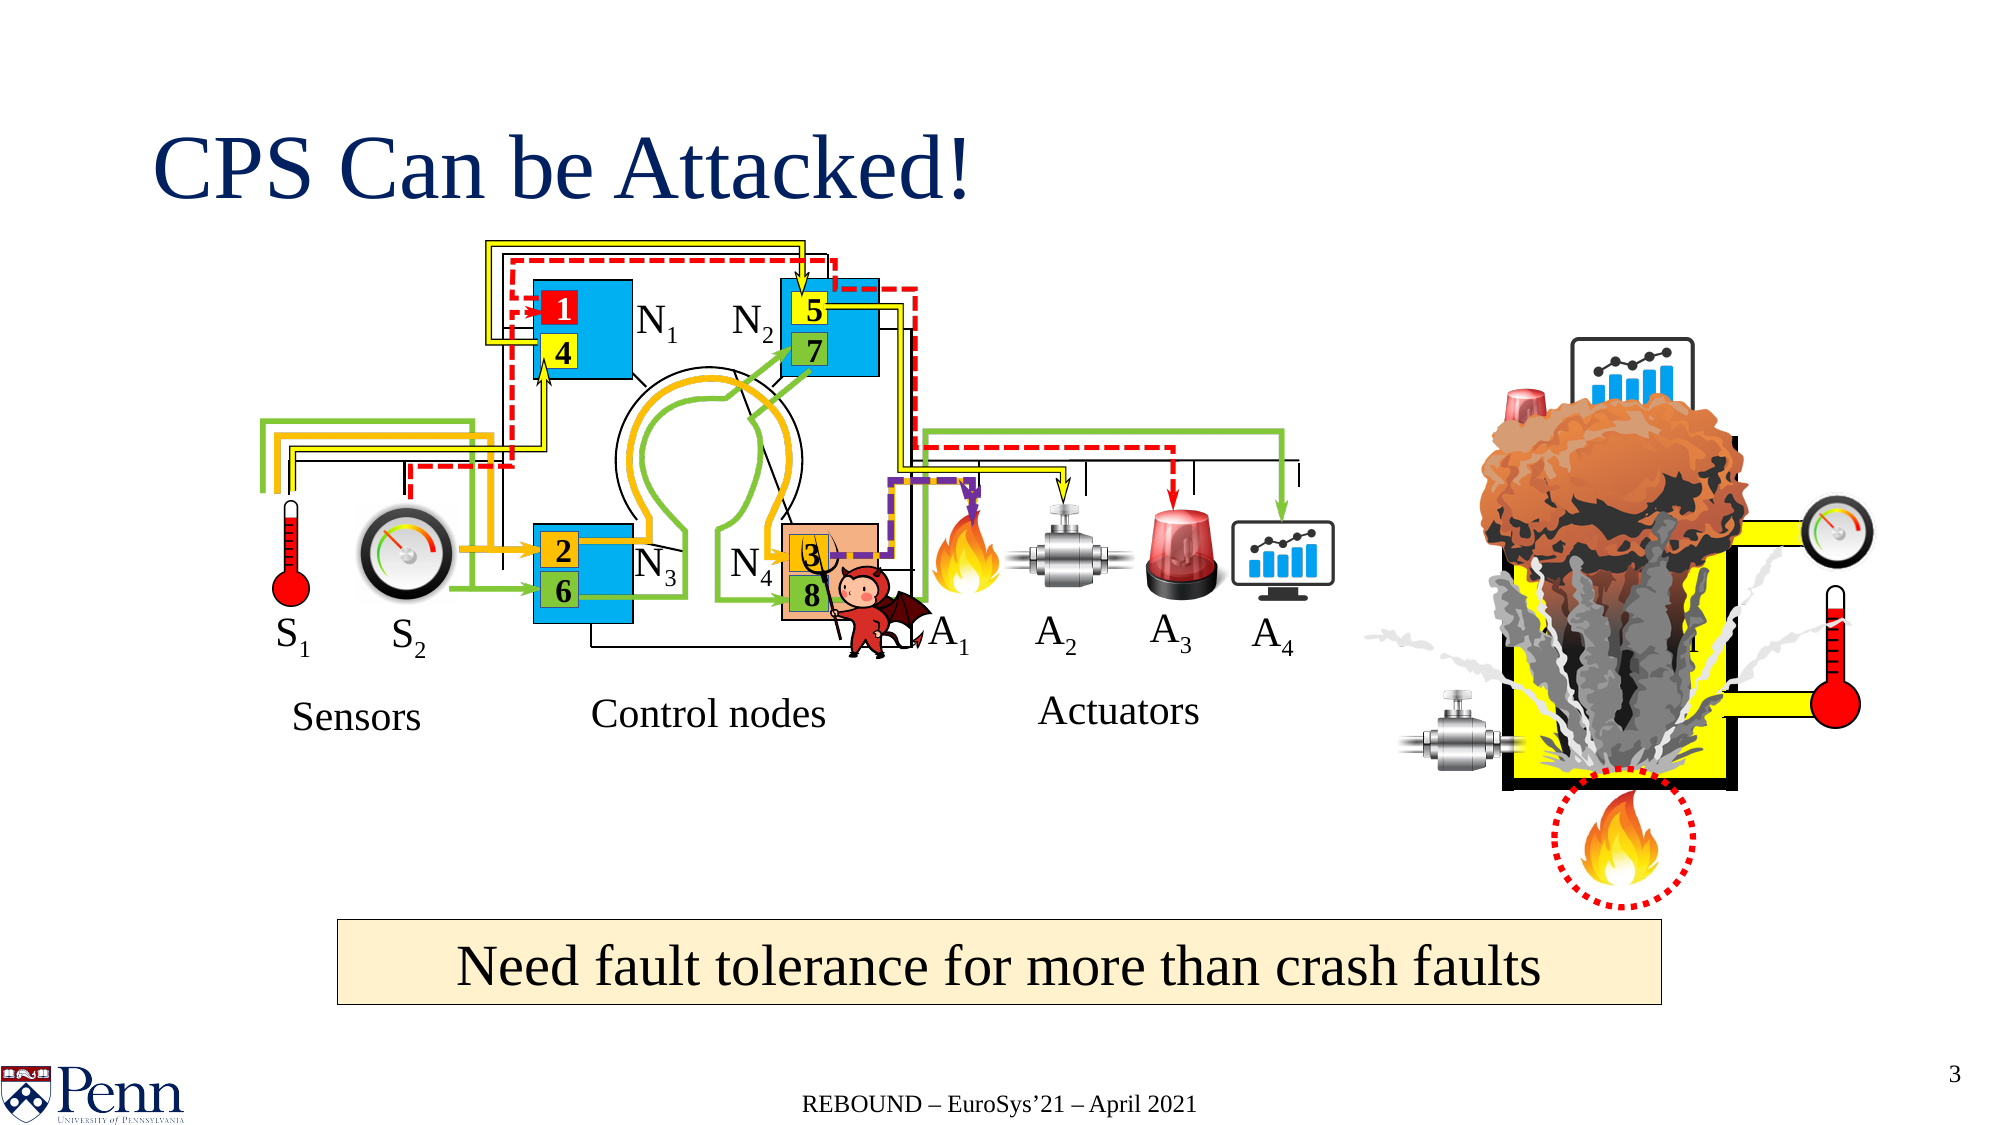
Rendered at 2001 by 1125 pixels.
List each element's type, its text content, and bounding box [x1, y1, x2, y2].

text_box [260, 612, 488, 748]
picture [1364, 322, 1852, 806]
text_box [913, 477, 1336, 741]
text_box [1852, 491, 1878, 573]
picture [1580, 791, 1659, 886]
text_box Need fault tolerance for more than crash faults [337, 919, 1662, 1005]
picture [408, 258, 1179, 660]
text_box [933, 511, 981, 571]
picture [0, 1065, 184, 1125]
text_box [1553, 791, 1694, 909]
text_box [274, 375, 830, 571]
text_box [1071, 254, 1300, 477]
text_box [289, 612, 1300, 745]
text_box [1527, 774, 1739, 791]
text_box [289, 240, 1071, 505]
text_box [1852, 585, 1861, 729]
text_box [260, 332, 792, 612]
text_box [933, 332, 1288, 612]
footer REBOUND – EuroSys’21 – April 2021 [782, 1072, 1218, 1125]
slide_number 3 [1526, 1042, 1977, 1103]
title CPS Can be Attacked! [137, 59, 1863, 278]
